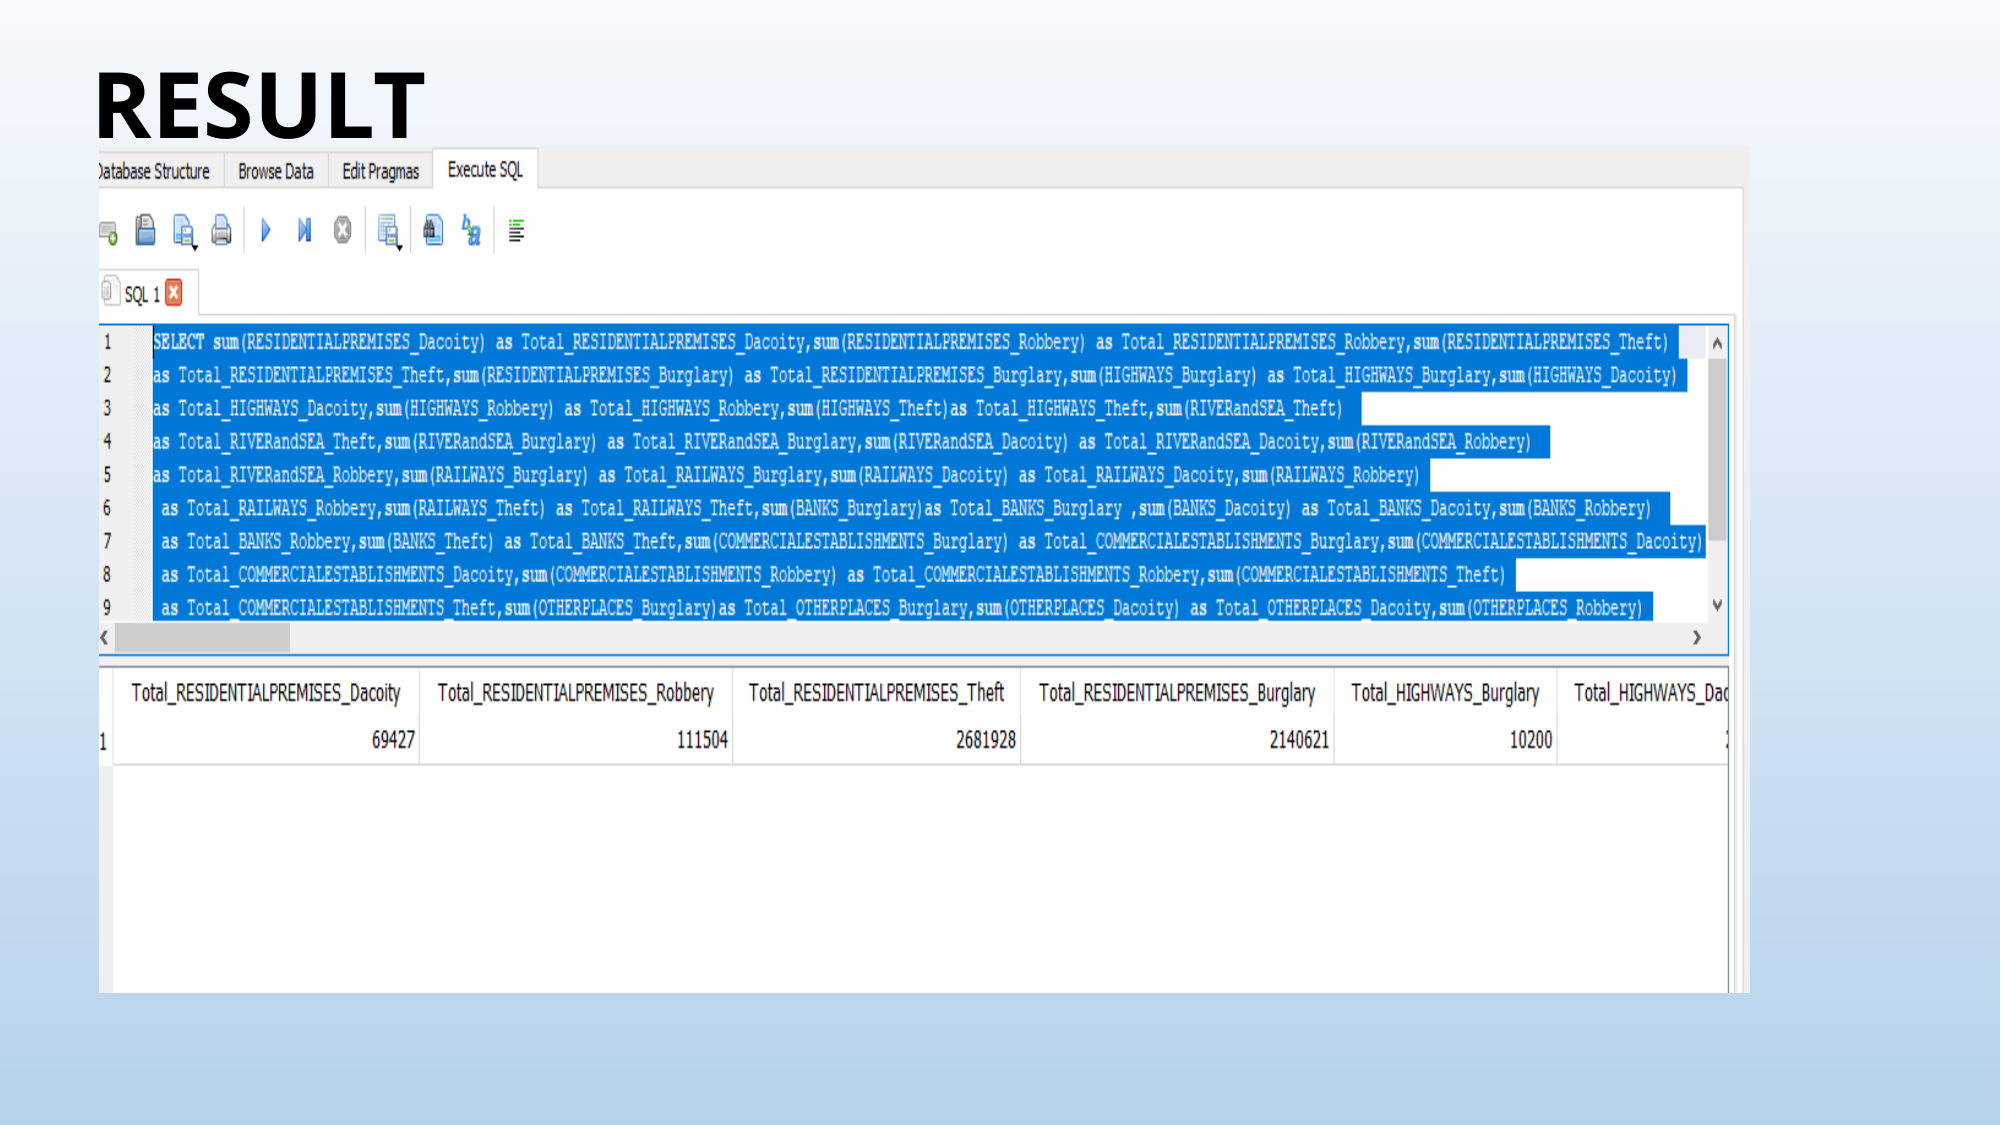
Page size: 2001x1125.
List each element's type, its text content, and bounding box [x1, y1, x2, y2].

picture [99, 146, 1750, 993]
title RESULT [76, 70, 595, 147]
